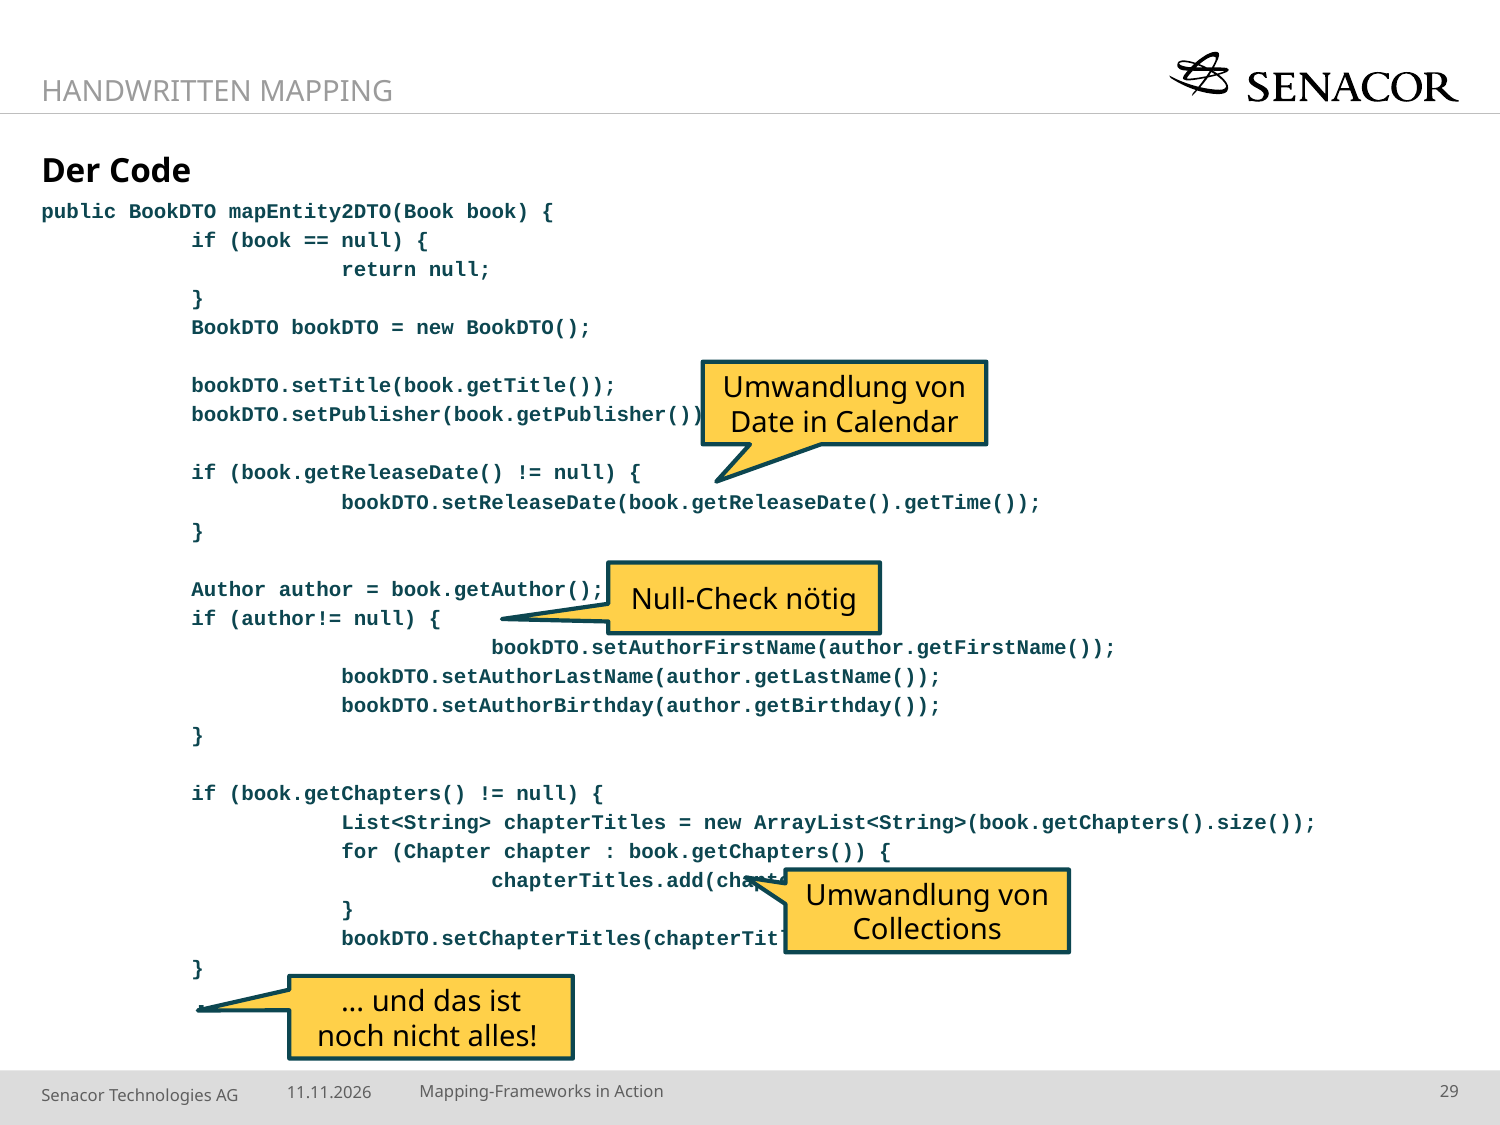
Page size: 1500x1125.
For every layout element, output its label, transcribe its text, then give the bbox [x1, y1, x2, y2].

text_box Umwandlung von Collections [743, 867, 1072, 955]
list public BookDTO mapEntity2DTO(Book book) { if (book == null) { return null; } BookDTO bookDTO = new BookDTO(); bookDTO.setTitle(book.getTitle()); bookDTO.setPublisher(book.getPublisher()); if (book.getReleaseDate() != null) { bookDTO.setReleaseDate(book.getReleaseDate().getTime()); } Author author = book.getAuthor(); if (author!= null) { bookDTO.setAuthorFirstName(author.getFirstName()); bookDTO.setAuthorLastName(author.getLastName()); bookDTO.setAuthorBirthday(author.getBirthday()); } if (book.getChapters() != null) { List<String> chapterTitles = new ArrayList<String>(book.getChapters().size()); for (Chapter chapter : book.getChapters()) { chapterTitles.add(chapter.getTitle()); } bookDTO.setChapterTitles(chapterTitles); } ... [41, 208, 1459, 1059]
title Der Code [41, 149, 1459, 208]
footer Mapping-Frameworks in Action [419, 1070, 1341, 1125]
list Handwritten Mapping [41, 42, 1164, 114]
slide_number 29 [1352, 1070, 1459, 1125]
text_box Null-Check nötig [499, 560, 883, 636]
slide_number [286, 1070, 408, 1125]
text_box ... und das ist noch nicht alles! [195, 973, 575, 1061]
text_box Umwandlung von Date in Calendar [700, 359, 989, 484]
